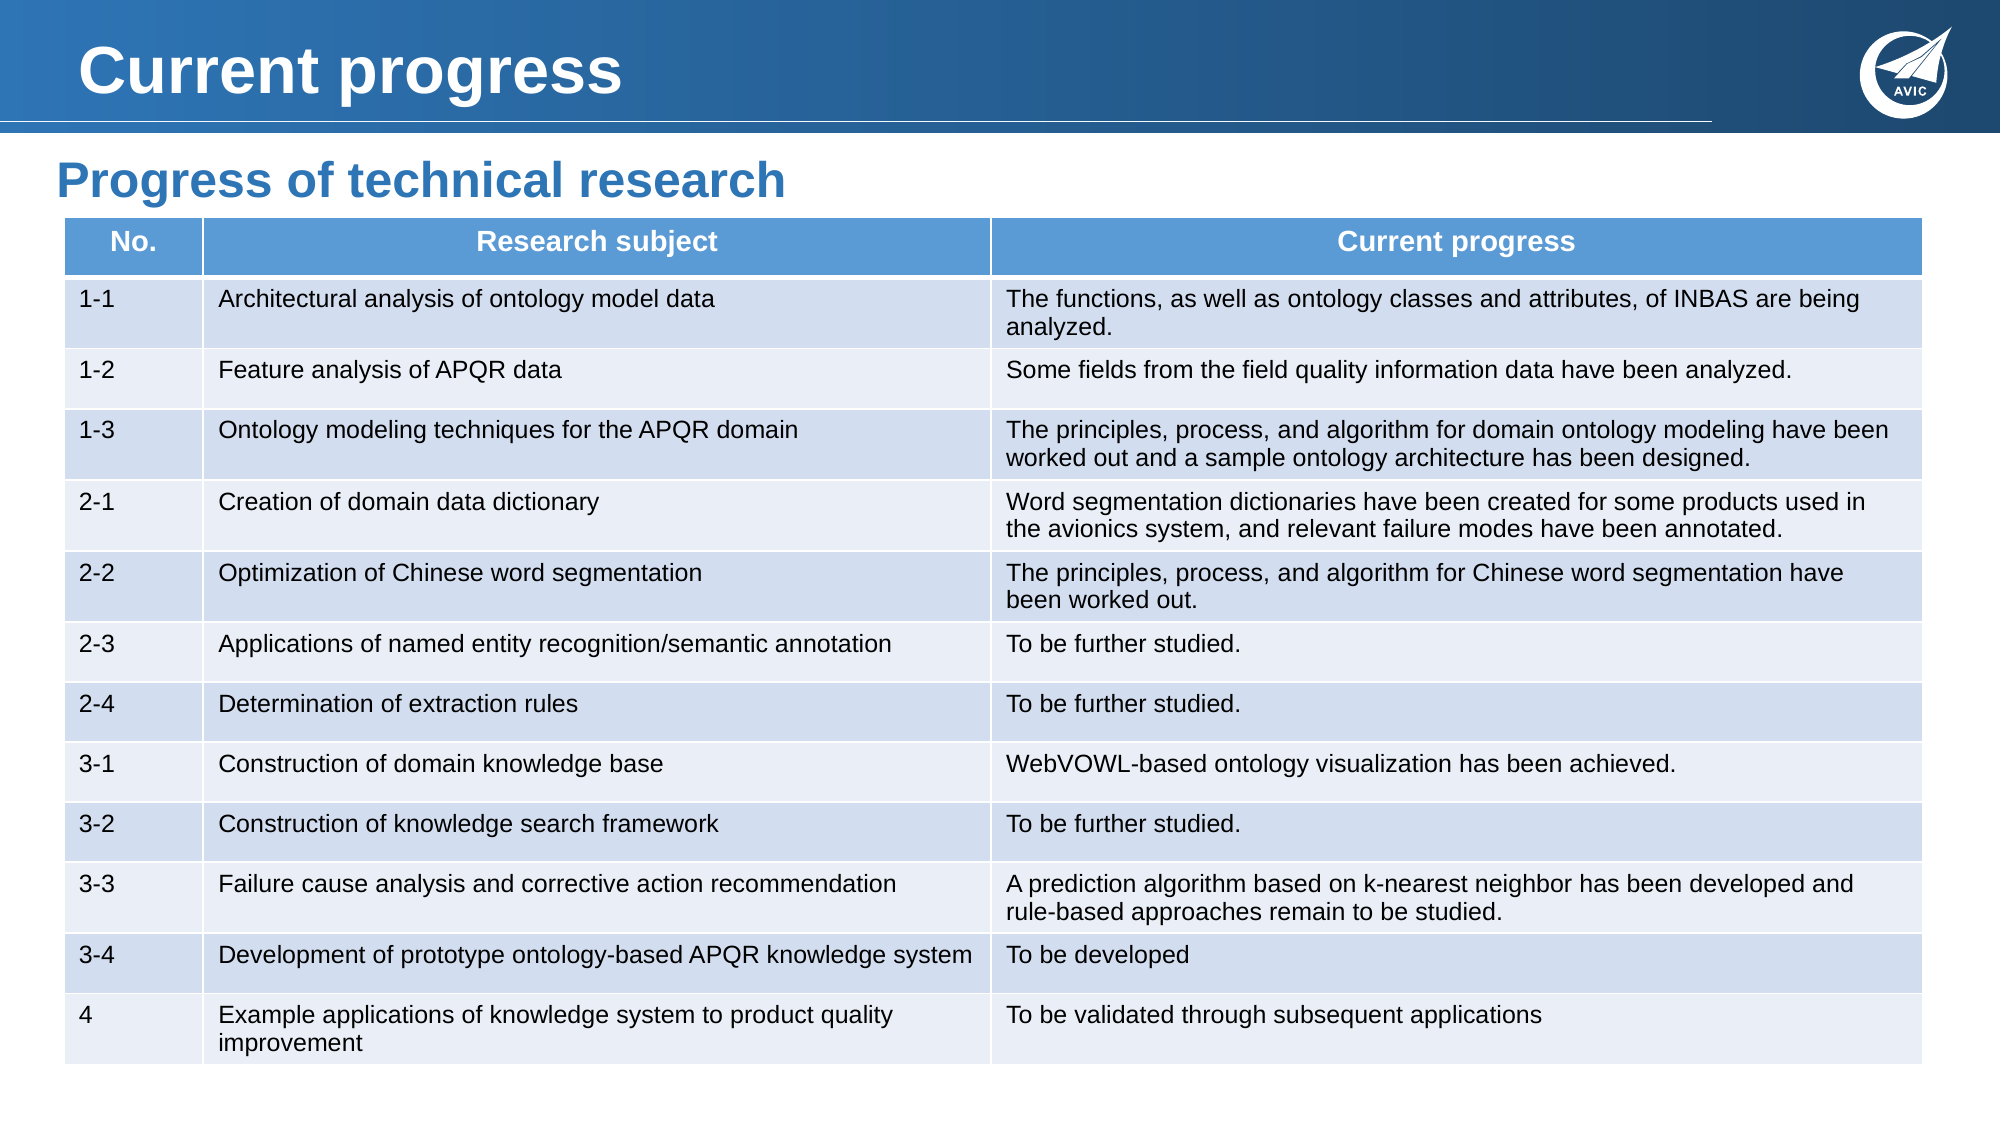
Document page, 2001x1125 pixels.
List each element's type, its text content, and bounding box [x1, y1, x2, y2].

table_cell Feature analysis of APQR data [204, 349, 990, 408]
table_cell Determination of extraction rules [204, 683, 990, 741]
title Current progress [63, 35, 1747, 109]
table_cell Example applications of knowledge system to product quality improvement [204, 994, 990, 1064]
table_cell 3-1 [65, 743, 202, 801]
table_cell Construction of knowledge search framework [204, 803, 990, 861]
table_cell Ontology modeling techniques for the APQR domain [204, 410, 990, 479]
table_cell Architectural analysis of ontology model data [204, 280, 990, 348]
table_cell 2-4 [65, 683, 202, 741]
table_cell The functions, as well as ontology classes and attributes, of INBAS are being analyzed. [992, 280, 1922, 348]
table_header Current progress [992, 218, 1922, 275]
table_cell Creation of domain data dictionary [204, 481, 990, 550]
table_cell 2-1 [65, 481, 202, 550]
table_cell 4 [65, 994, 202, 1064]
table_cell Failure cause analysis and corrective action recommendation [204, 863, 990, 932]
table_cell A prediction algorithm based on k-nearest neighbor has been developed and rule-based approaches remain to be studied. [992, 863, 1922, 932]
table_cell To be further studied. [992, 683, 1922, 741]
table_cell To be developed [992, 934, 1922, 993]
table_cell Construction of domain knowledge base [204, 743, 990, 801]
table_cell 3-4 [65, 934, 202, 993]
table_cell To be further studied. [992, 803, 1922, 861]
table_cell 1-3 [65, 410, 202, 479]
table_cell Optimization of Chinese word segmentation [204, 552, 990, 621]
table_cell WebVOWL-based ontology visualization has been achieved. [992, 743, 1922, 801]
table_header Research subject [204, 218, 990, 275]
table_cell The principles, process, and algorithm for domain ontology modeling have been worked out and a sample ontology architecture has been designed. [992, 410, 1922, 479]
table_cell 3-2 [65, 803, 202, 861]
table_cell 1-2 [65, 349, 202, 408]
table_cell The principles, process, and algorithm for Chinese word segmentation have been worked out. [992, 552, 1922, 621]
table_cell Some fields from the field quality information data have been analyzed. [992, 349, 1922, 408]
table_cell Applications of named entity recognition/semantic annotation [204, 623, 990, 681]
text_box Progress of technical research [41, 140, 802, 215]
table_cell 1-1 [65, 280, 202, 348]
table_cell 2-2 [65, 552, 202, 621]
table_header No. [65, 218, 202, 275]
table_cell Development of prototype ontology-based APQR knowledge system [204, 934, 990, 993]
table_cell 3-3 [65, 863, 202, 932]
table_cell To be further studied. [992, 623, 1922, 681]
table_cell 2-3 [65, 623, 202, 681]
table_cell Word segmentation dictionaries have been created for some products used in the avionics system, and relevant failure modes have been annotated. [992, 481, 1922, 550]
table_cell To be validated through subsequent applications [992, 994, 1922, 1064]
